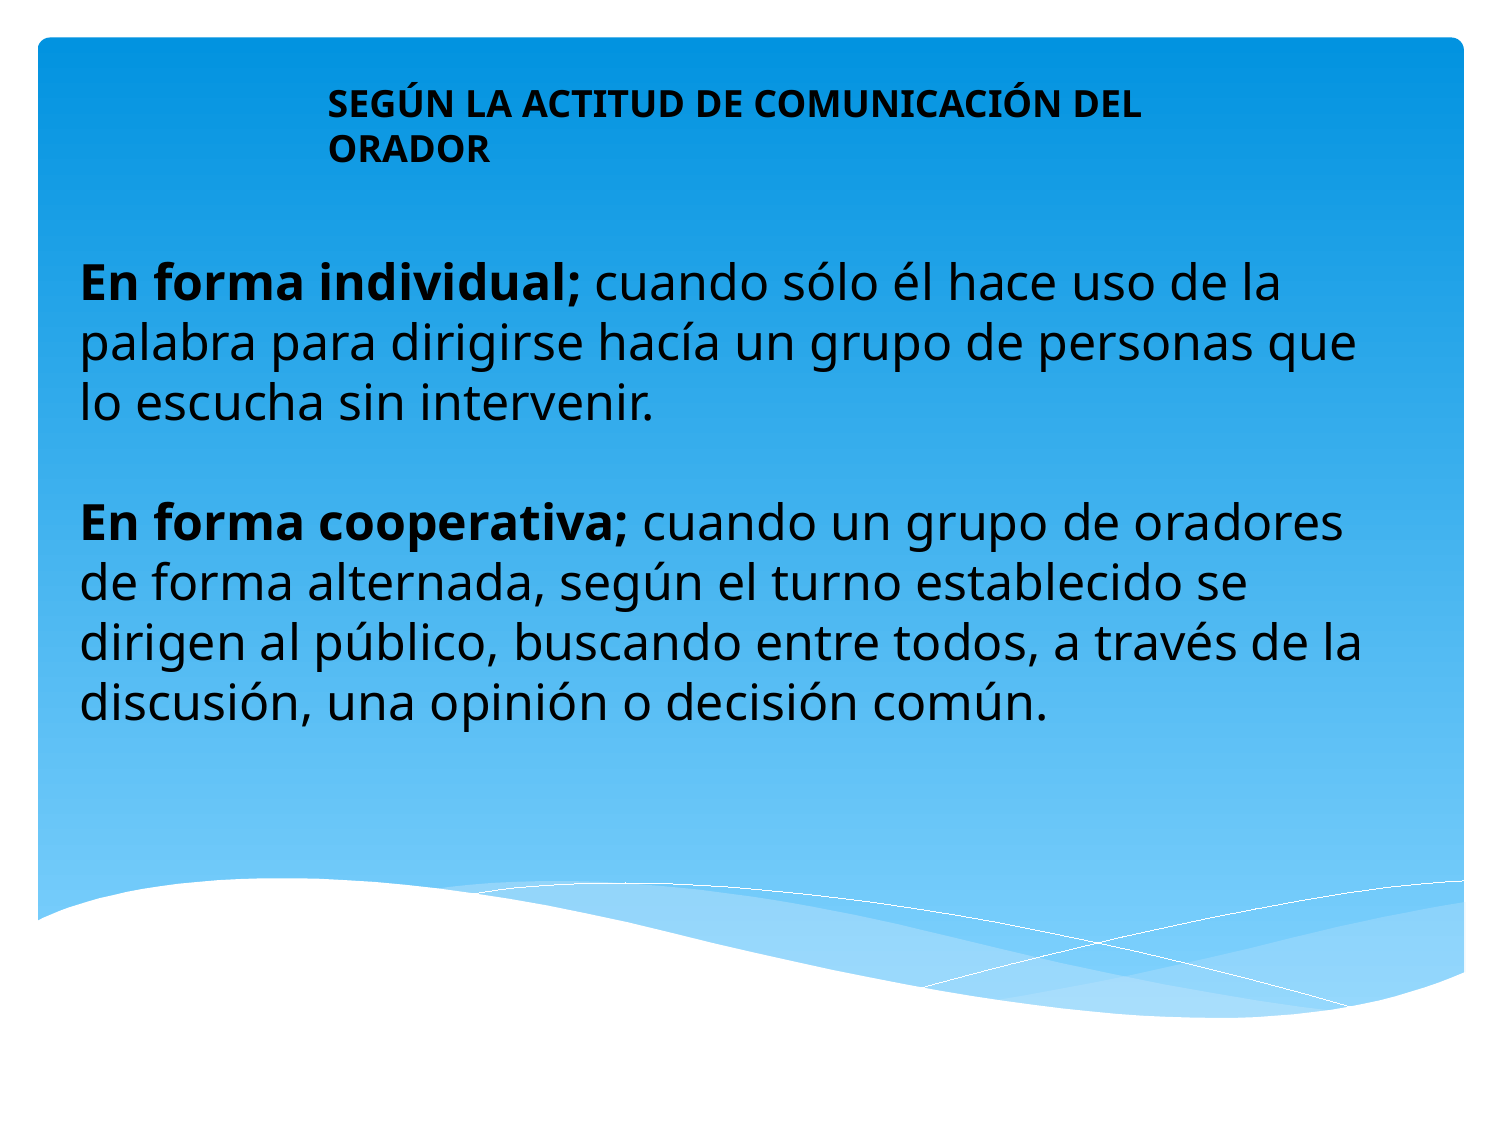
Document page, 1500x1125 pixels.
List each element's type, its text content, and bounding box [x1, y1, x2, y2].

text_box SEGÚN LA ACTITUD DE COMUNICACIÓN DEL ORADOR [312, 73, 1258, 178]
text_box En forma individual; cuando sólo él hace uso de la palabra para dirigirse hacía un grupo de personas que lo escucha sin intervenir. En forma cooperativa; cuando un grupo de oradores de forma alternada, según el turno establecido se dirigen al público, buscando entre todos, a través de la discusión, una opinión o decisión común. [64, 243, 1412, 739]
